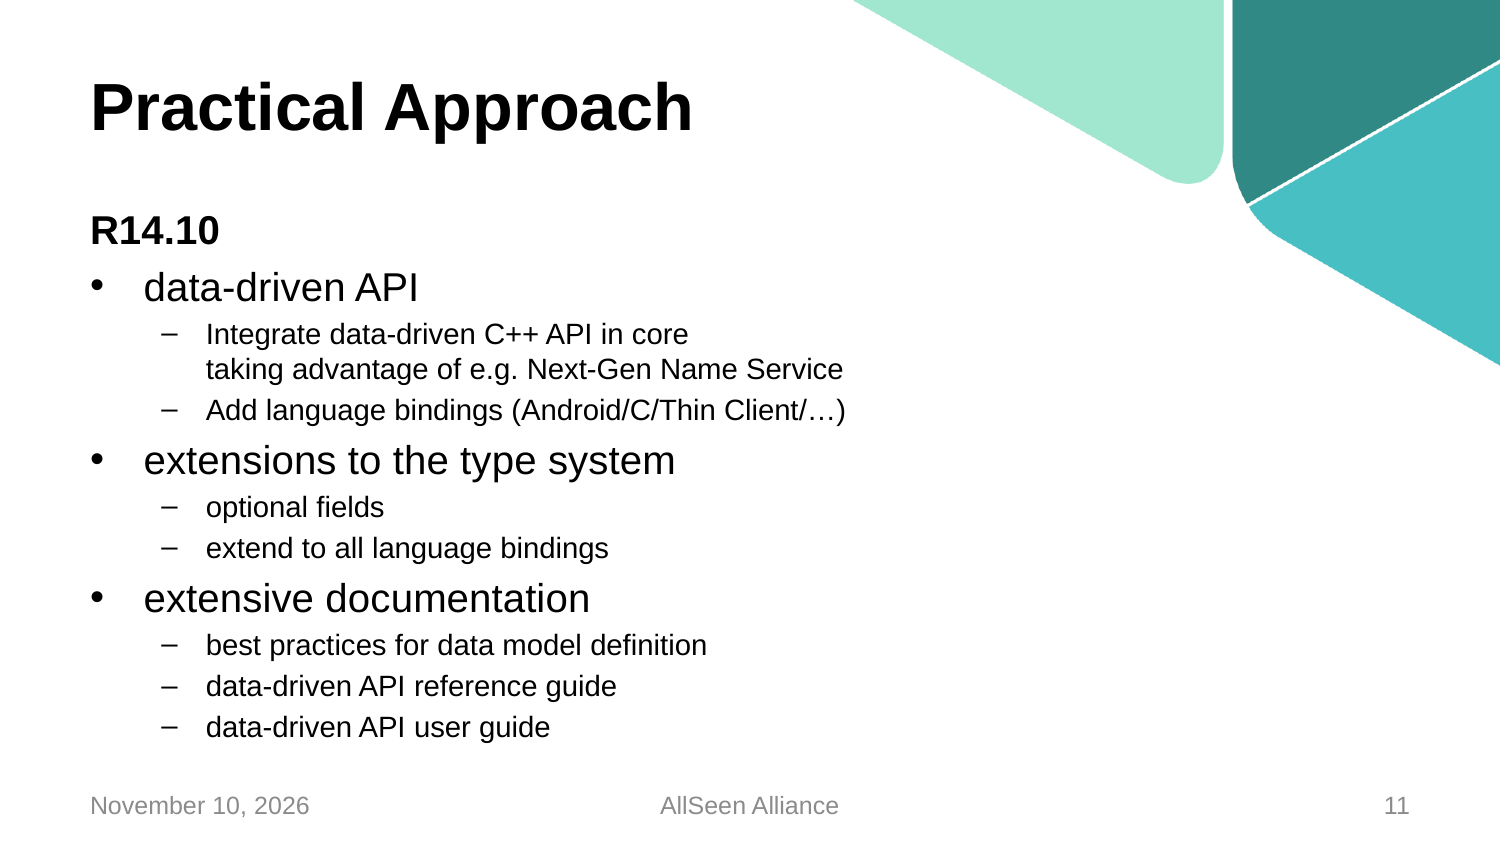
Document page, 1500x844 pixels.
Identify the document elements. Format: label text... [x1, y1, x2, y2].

title Practical Approach [75, 33, 1425, 175]
footer AllSeen Alliance [512, 782, 988, 827]
slide_number 11 [1074, 782, 1425, 827]
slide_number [75, 782, 425, 827]
picture [0, 0, 1500, 840]
list R14.10 data-driven API Integrate data-driven C++ API in core taking advantage of e.g. Next-Gen Name Service Add language bindings (Android/C/Thin Client/…) extensions to the type system optional fields extend to all language bindings extensive documentation best practices for data model definition data-driven API reference guide data-driven API user guide [75, 196, 1425, 754]
